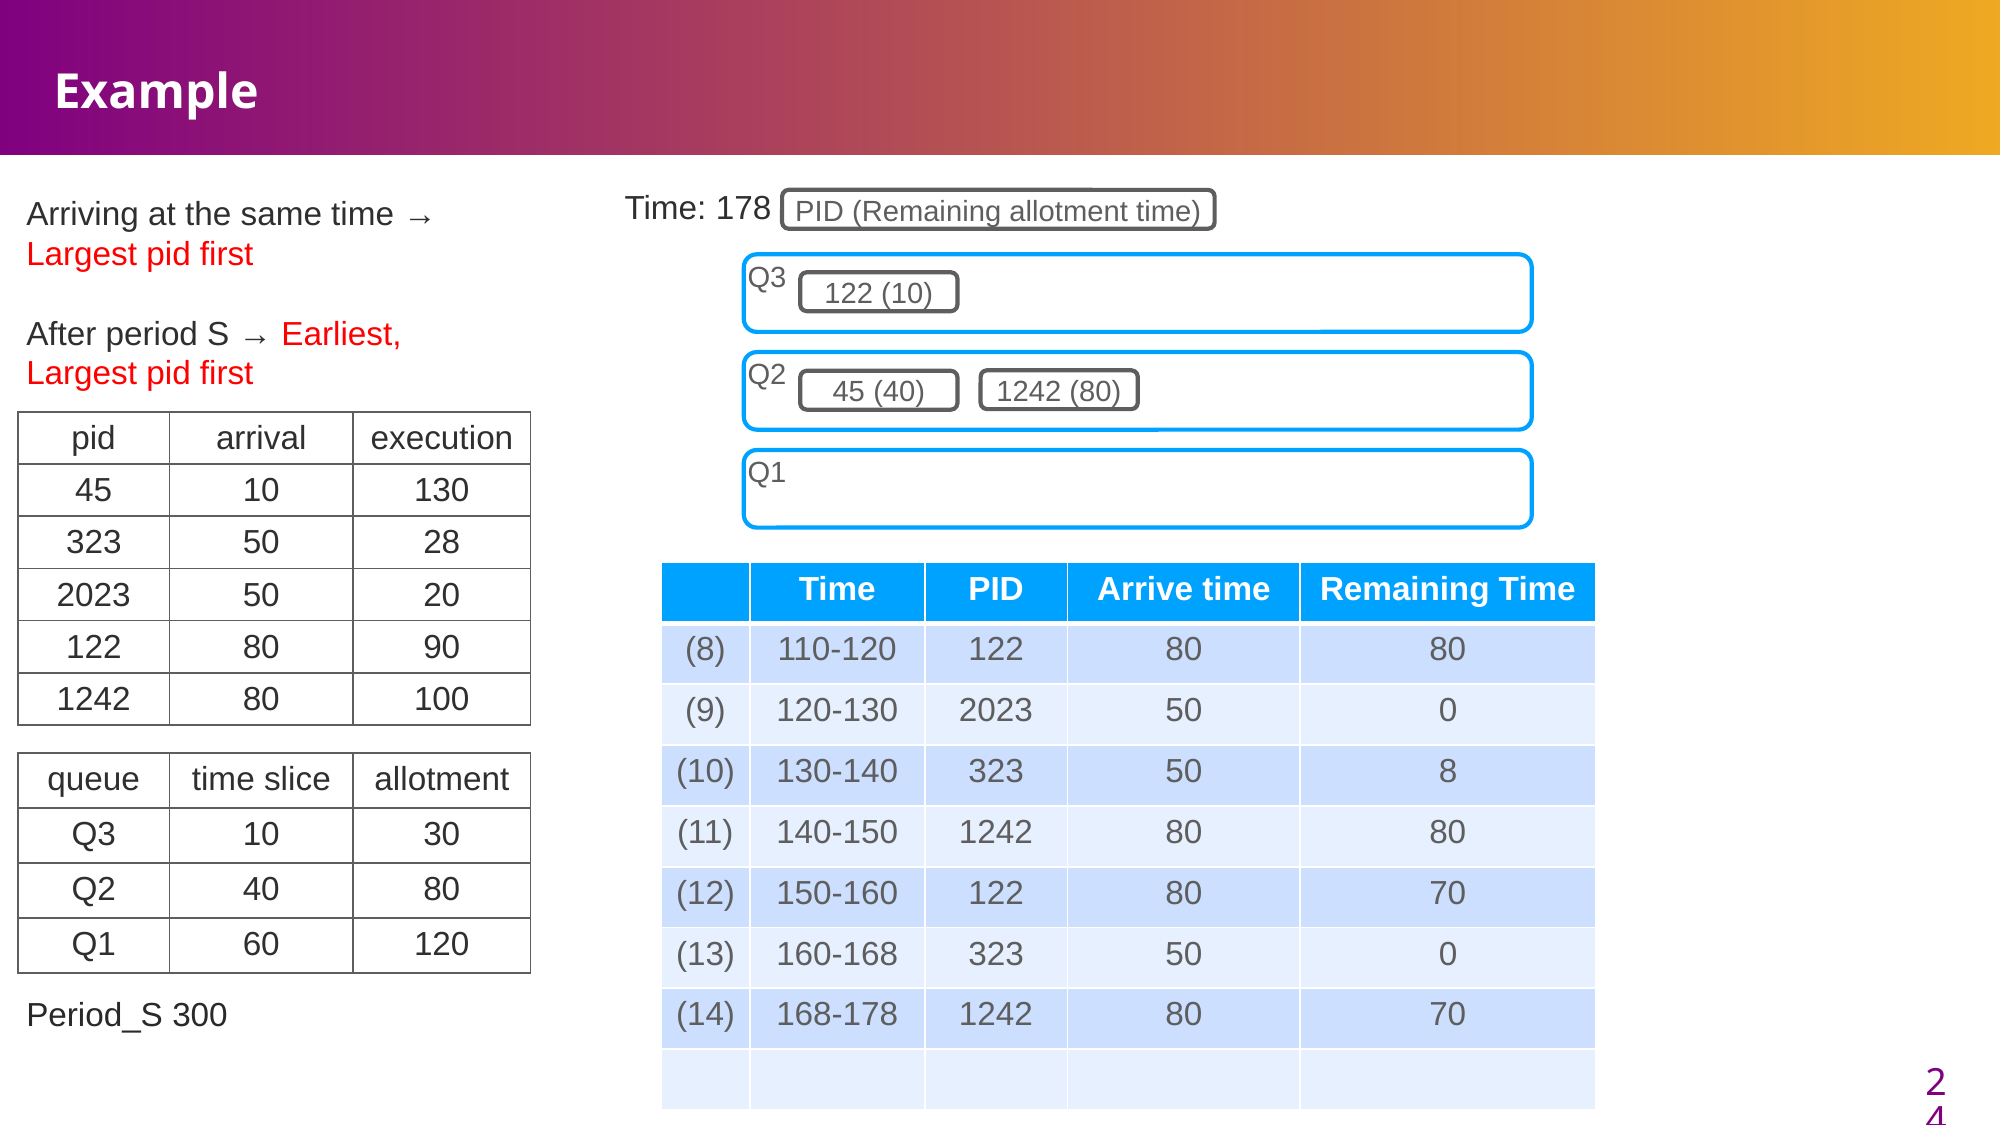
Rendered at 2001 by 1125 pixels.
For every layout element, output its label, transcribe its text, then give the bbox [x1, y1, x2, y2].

table_header arrival [170, 413, 352, 463]
table_cell Q1 [19, 919, 169, 972]
table_cell (10) [662, 746, 749, 805]
table_header Arrive time [1068, 563, 1299, 621]
table_cell Q2 [19, 864, 169, 917]
table_cell 0 [1301, 928, 1595, 987]
table_cell 80 [1301, 626, 1595, 683]
table_cell 150-160 [751, 868, 924, 927]
text_box Q3 [741, 252, 1534, 334]
table_cell 50 [1068, 746, 1299, 805]
table_cell 120-130 [751, 685, 924, 744]
table_header pid [19, 413, 169, 463]
table_cell (9) [662, 685, 749, 744]
table_cell 50 [1068, 928, 1299, 987]
table_header Time [751, 563, 924, 621]
table_cell 122 [926, 868, 1067, 927]
table_cell 50 [170, 517, 352, 568]
table_header time slice [170, 754, 352, 807]
table_cell 90 [354, 621, 530, 672]
table_cell 2023 [926, 685, 1067, 744]
table_cell 2023 [19, 569, 169, 620]
table_cell [926, 1050, 1067, 1109]
table_cell 80 [1068, 868, 1299, 927]
text_box 122 (10) [798, 270, 960, 314]
table_cell 50 [1068, 685, 1299, 744]
table_cell 45 [19, 465, 169, 515]
table_cell 80 [1068, 989, 1299, 1048]
table_header execution [354, 413, 530, 463]
table_cell 20 [354, 569, 530, 620]
text_box Period_S 300 [17, 984, 528, 1042]
table_cell 50 [170, 569, 352, 620]
table_cell 70 [1301, 989, 1595, 1048]
table_cell [662, 1050, 749, 1109]
table_cell 130-140 [751, 746, 924, 805]
table_cell 80 [354, 864, 530, 917]
table_cell 10 [170, 809, 352, 862]
table_cell 122 [926, 626, 1067, 683]
text_box Q2 [741, 349, 1534, 432]
table_cell 100 [354, 674, 530, 724]
table_cell 120 [354, 919, 530, 972]
table_cell 80 [170, 674, 352, 724]
table_cell 10 [170, 465, 352, 515]
text_box 45 (40) [798, 368, 960, 412]
table_cell 323 [926, 928, 1067, 987]
table_cell 0 [1301, 685, 1595, 744]
table_cell 140-150 [751, 807, 924, 866]
text_box Time: 178 [616, 177, 1127, 235]
table_cell Q3 [19, 809, 169, 862]
table_cell [751, 1050, 924, 1109]
text_box 1242 (80) [978, 368, 1140, 412]
table_header Remaining Time [1301, 563, 1595, 621]
slide_number 24 [1916, 1049, 1954, 1113]
table_cell [1301, 1050, 1595, 1109]
table_header [662, 563, 749, 621]
text_box Arriving at the same time → Largest pid first After period S → Earliest, Largest pid first [17, 183, 528, 400]
table_cell 80 [1301, 807, 1595, 866]
table_cell 30 [354, 809, 530, 862]
text_box Q1 [741, 447, 1534, 530]
table_cell (14) [662, 989, 749, 1048]
table_cell (8) [662, 626, 749, 683]
table_cell 168-178 [751, 989, 924, 1048]
table_header allotment [354, 754, 530, 807]
text_box 45 (40) [1977, 0, 1982, 154]
table_cell [1068, 1050, 1299, 1109]
title Example [44, 0, 1784, 155]
table_cell (12) [662, 868, 749, 927]
table_cell 60 [170, 919, 352, 972]
table_cell (13) [662, 928, 749, 987]
table_cell 80 [170, 621, 352, 672]
table_cell 1242 [926, 989, 1067, 1048]
table_cell 323 [926, 746, 1067, 805]
table_header PID [926, 563, 1067, 621]
table_cell 130 [354, 465, 530, 515]
table_header queue [19, 754, 169, 807]
table_cell 40 [170, 864, 352, 917]
table_cell 1242 [19, 674, 169, 724]
table_cell 110-120 [751, 626, 924, 683]
table_cell 8 [1301, 746, 1595, 805]
table_cell 28 [354, 517, 530, 568]
text_box PID (Remaining allotment time) [779, 187, 1217, 231]
table_cell 160-168 [751, 928, 924, 987]
table_cell 323 [19, 517, 169, 568]
table_cell 1242 [926, 807, 1067, 866]
table_cell 122 [19, 621, 169, 672]
table_cell 80 [1068, 807, 1299, 866]
table_cell 70 [1301, 868, 1595, 927]
table_cell 80 [1068, 626, 1299, 683]
table_cell (11) [662, 807, 749, 866]
